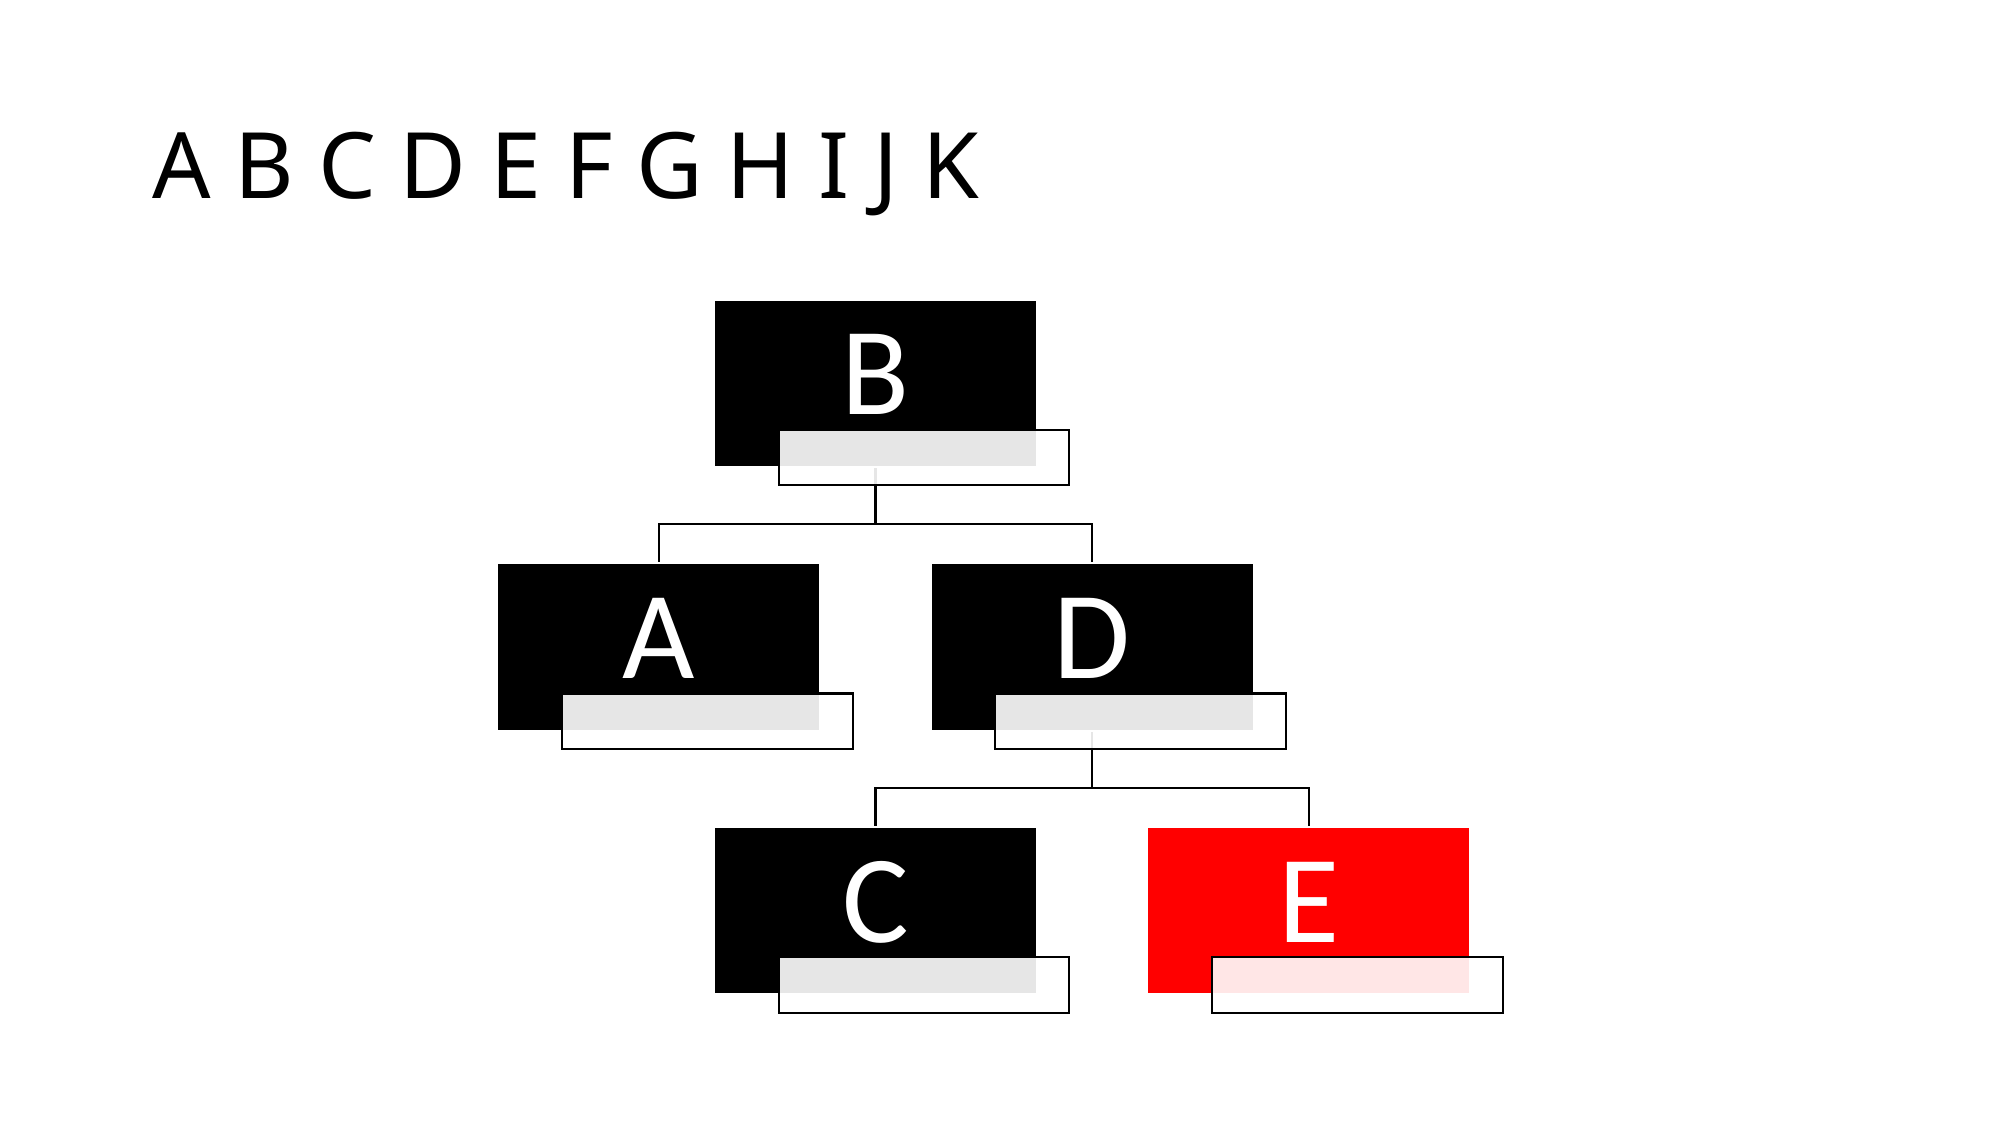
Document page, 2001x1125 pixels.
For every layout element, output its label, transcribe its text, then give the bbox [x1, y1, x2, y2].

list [137, 299, 1863, 1014]
title A B C D E F G H I J K [137, 59, 1863, 278]
